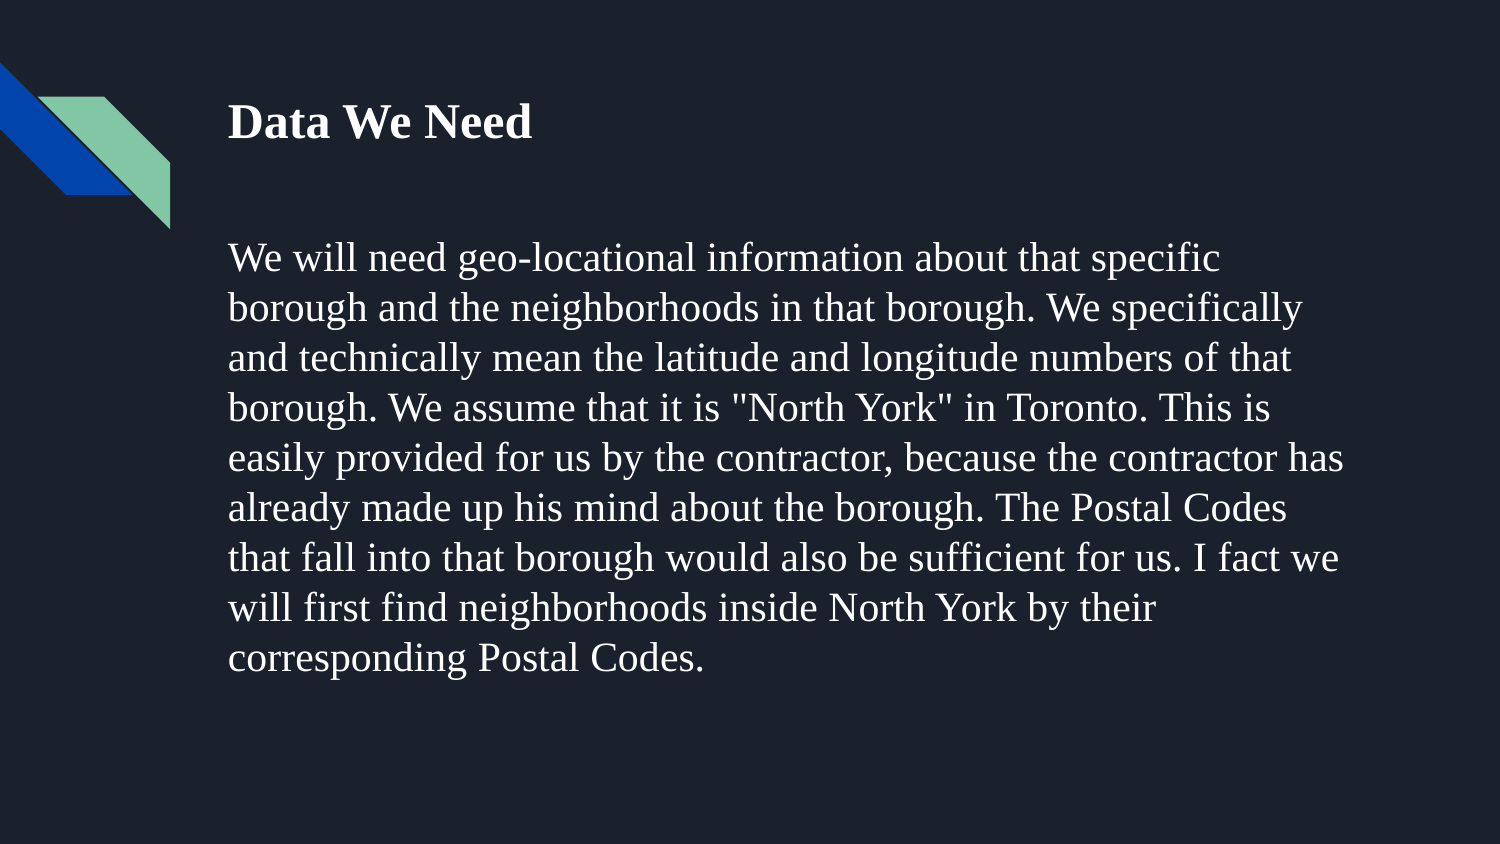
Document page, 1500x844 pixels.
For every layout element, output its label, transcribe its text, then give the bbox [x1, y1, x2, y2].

title Data We Need [212, 64, 1368, 214]
list We will need geo-locational information about that specific borough and the neighborhoods in that borough. We specifically and technically mean the latitude and longitude numbers of that borough. We assume that it is "North York" in Toronto. This is easily provided for us by the contractor, because the contractor has already made up his mind about the borough. The Postal Codes that fall into that borough would also be sufficient for us. I fact we will first find neighborhoods inside North York by their corresponding Postal Codes. [212, 214, 1368, 693]
